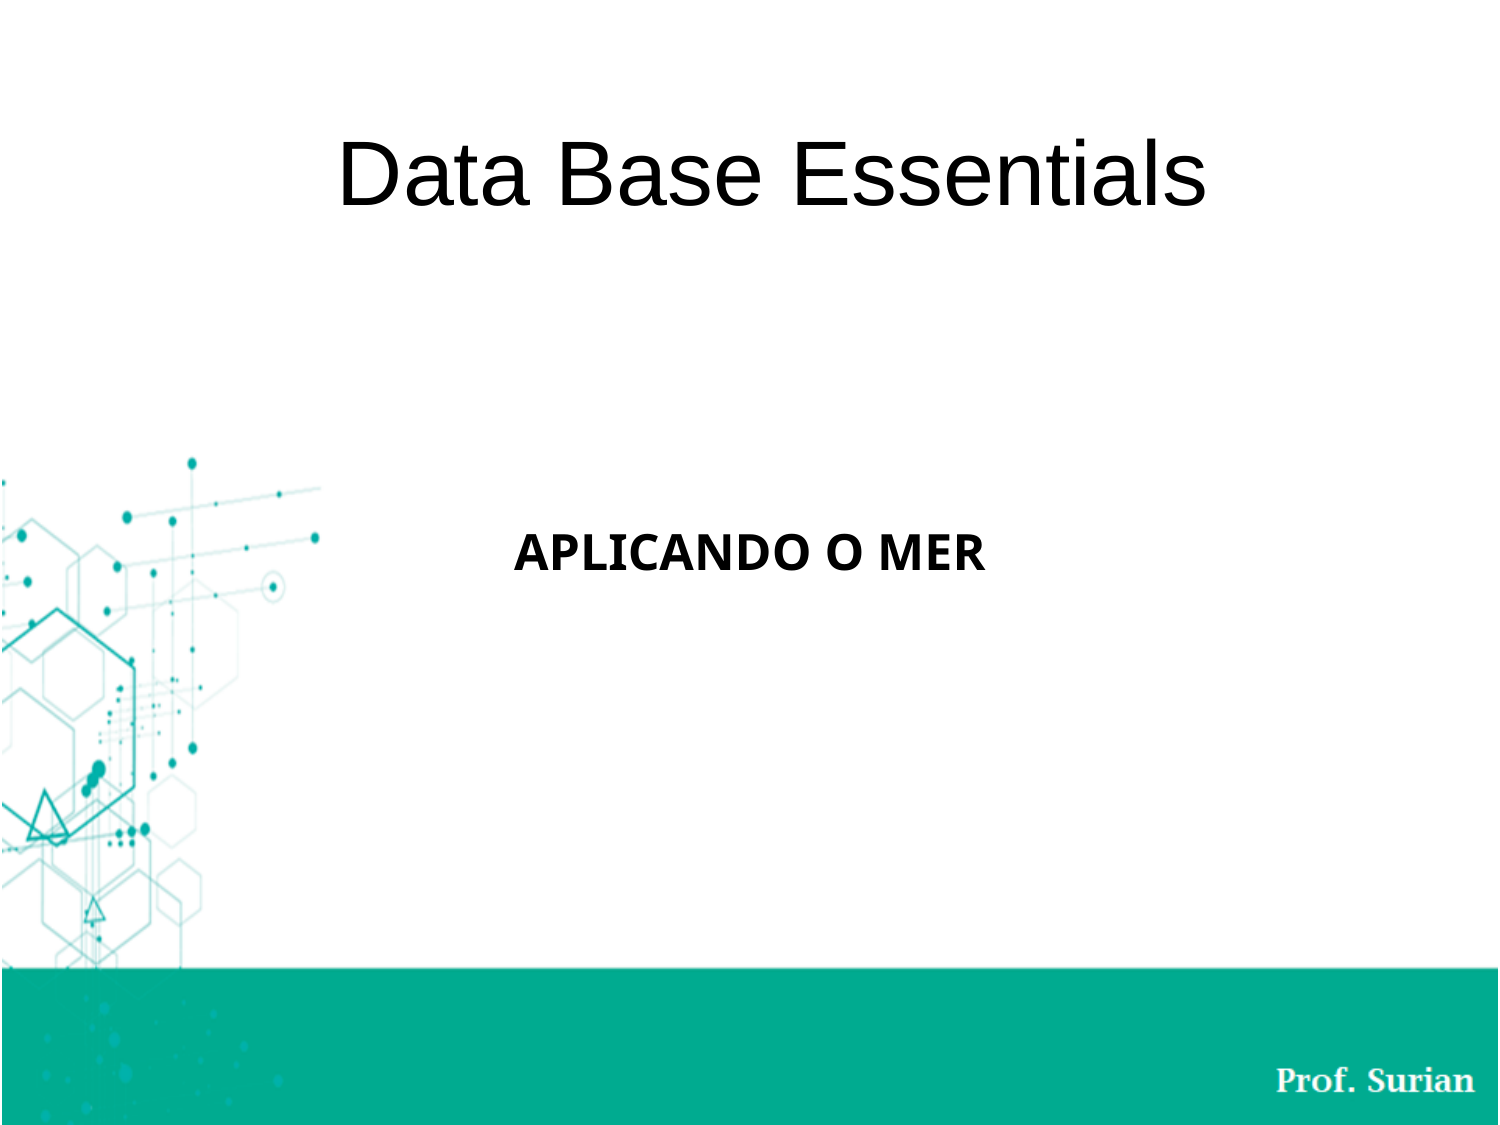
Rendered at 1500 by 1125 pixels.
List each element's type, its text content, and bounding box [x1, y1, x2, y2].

picture [2, 0, 1498, 1125]
text_box APLICANDO O MER [76, 302, 1424, 790]
title Data Base Essentials [135, 106, 1411, 348]
